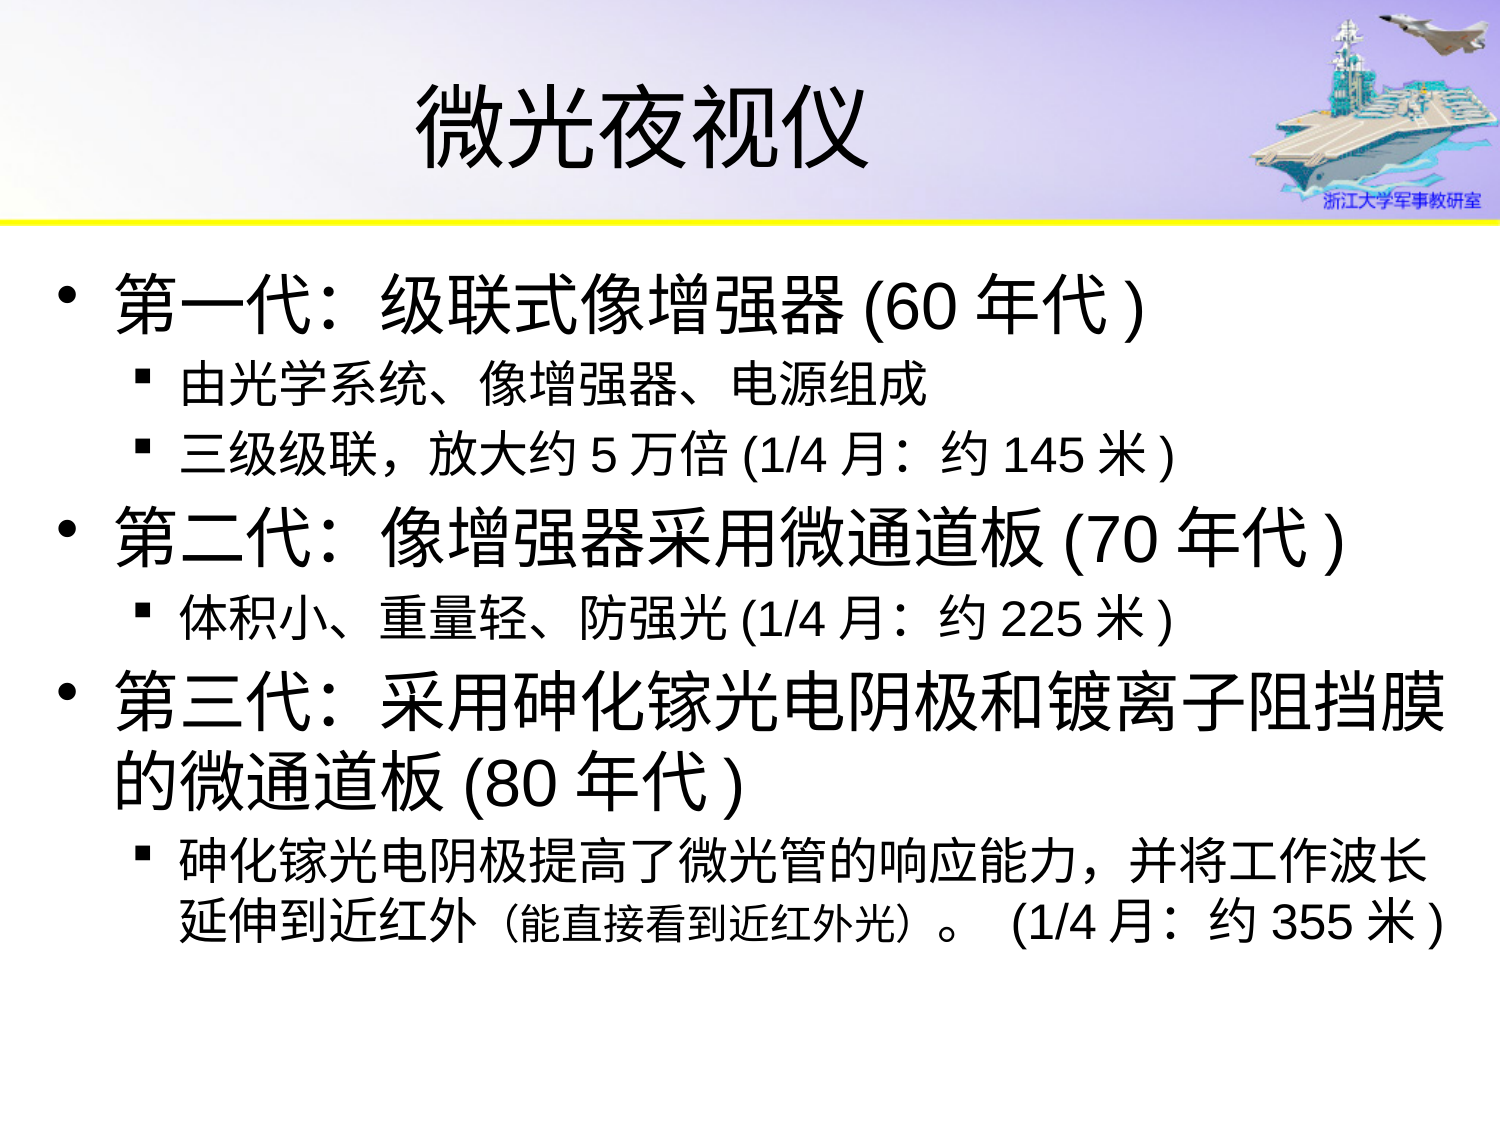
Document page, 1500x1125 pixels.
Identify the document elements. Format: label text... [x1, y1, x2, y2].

picture [0, 0, 1500, 226]
list 第一代：级联式像增强器(60年代) 由光学系统、像增强器、电源组成 三级级联，放大约5万倍(1/4月：约145米) 第二代：像增强器采用微通道板(70年代) 体积小、重量轻、防强光(1/4月：约225米) 第三代：采用砷化镓光电阴极和镀离子阻挡膜的微通道板(80年代) 砷化镓光电阴极提高了微光管的响应能力，并将工作波长延伸到近红外（能直接看到近红外光）。 (1/4月：约355米) [40, 255, 1471, 1059]
title 微光夜视仪 [29, 30, 1259, 219]
